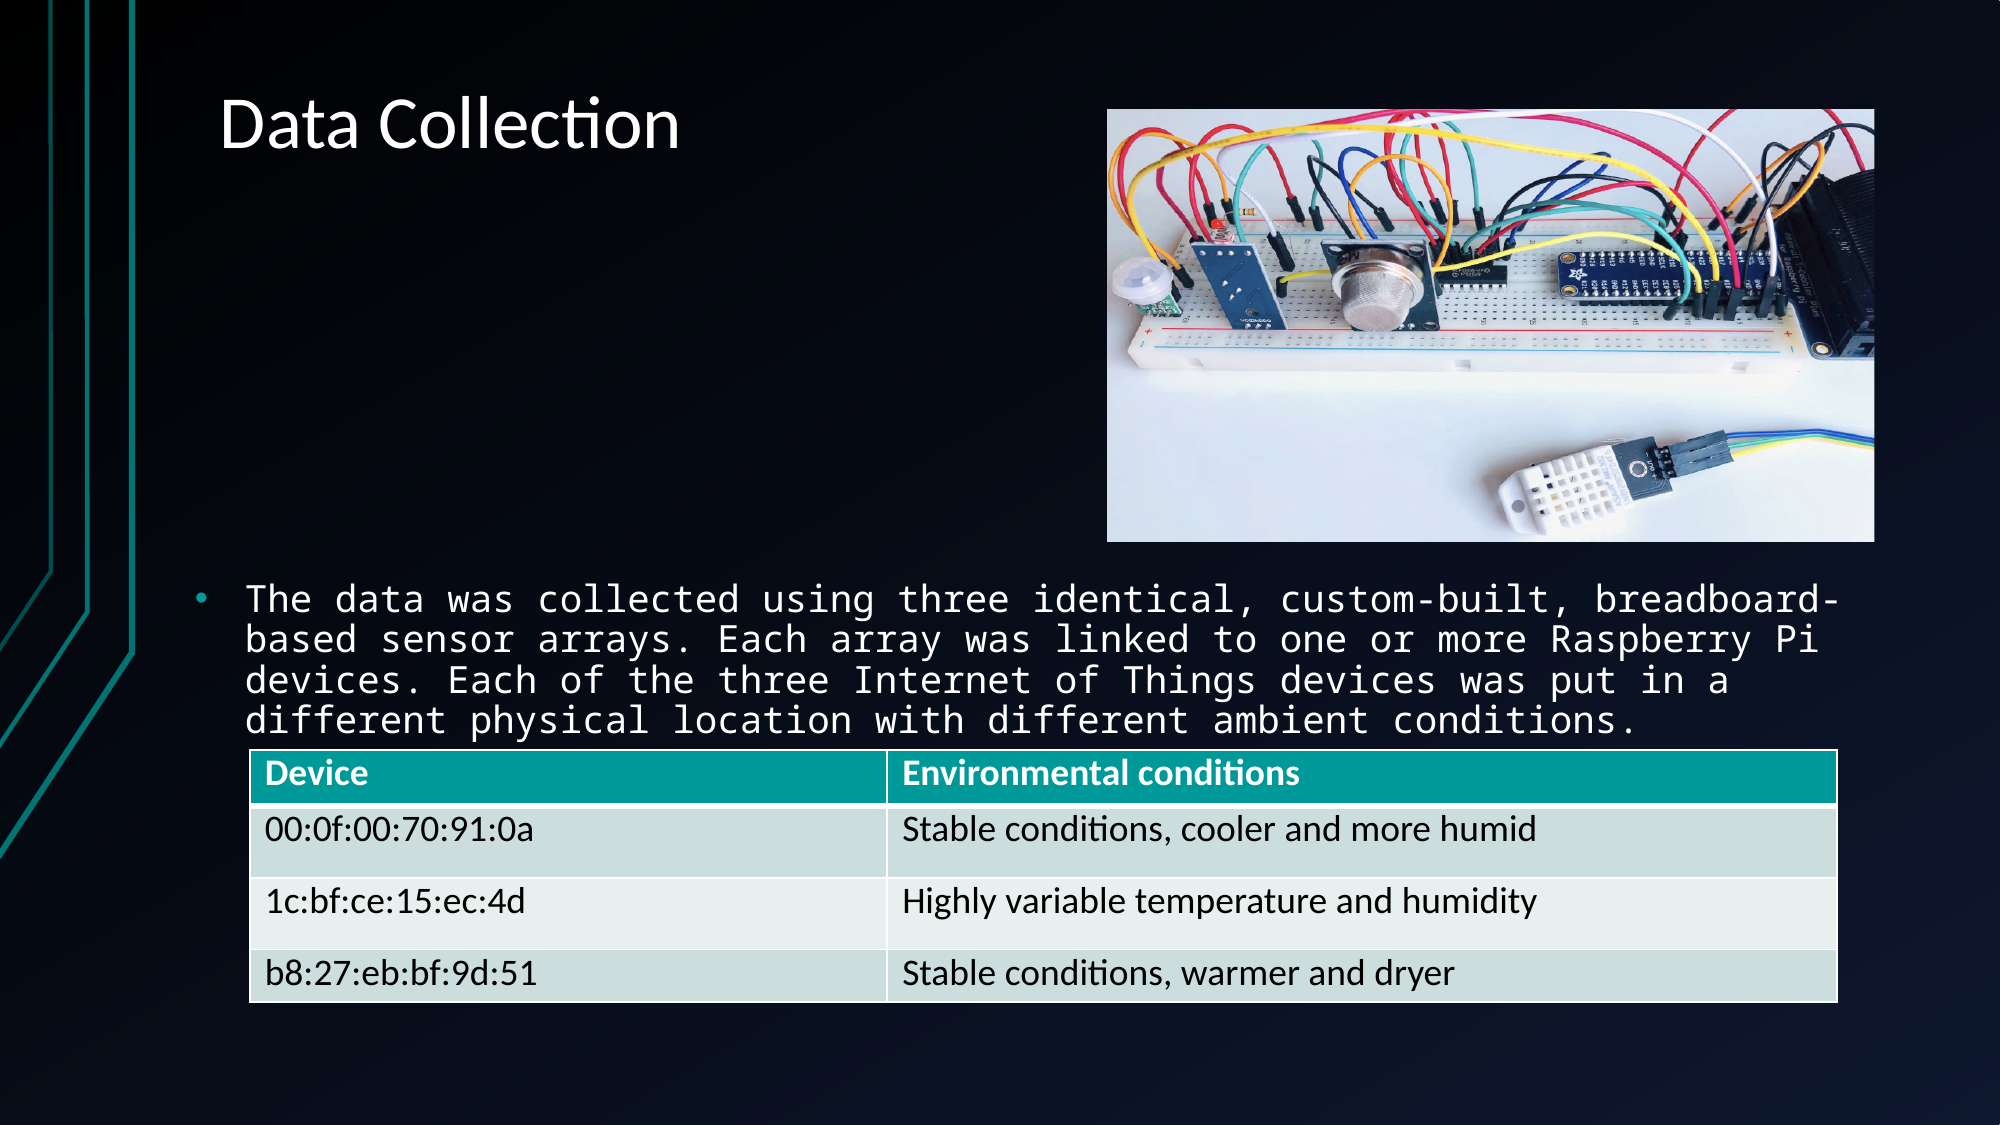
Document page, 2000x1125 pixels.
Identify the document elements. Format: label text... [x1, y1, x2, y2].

table_cell b8:27:eb:bf:9d:51 [251, 950, 886, 1001]
list The data was collected using three identical, custom-built, breadboard-based sensor arrays. Each array was linked to one or more Raspberry Pi devices. Each of the three Internet of Things devices was put in a different physical location with different ambient conditions. [174, 196, 1875, 929]
table_cell Stable conditions, warmer and dryer [888, 950, 1836, 1001]
table_cell Highly variable temperature and humidity [888, 879, 1836, 949]
table_header Device [251, 751, 886, 803]
table_cell 1c:bf:ce:15:ec:4d [251, 879, 886, 949]
table_header Environmental conditions [888, 751, 1836, 803]
table_cell 00:0f:00:70:91:0a [251, 809, 886, 877]
title Data Collection [199, 24, 1900, 175]
picture [1106, 108, 1875, 542]
table_cell Stable conditions, cooler and more humid [888, 809, 1836, 877]
